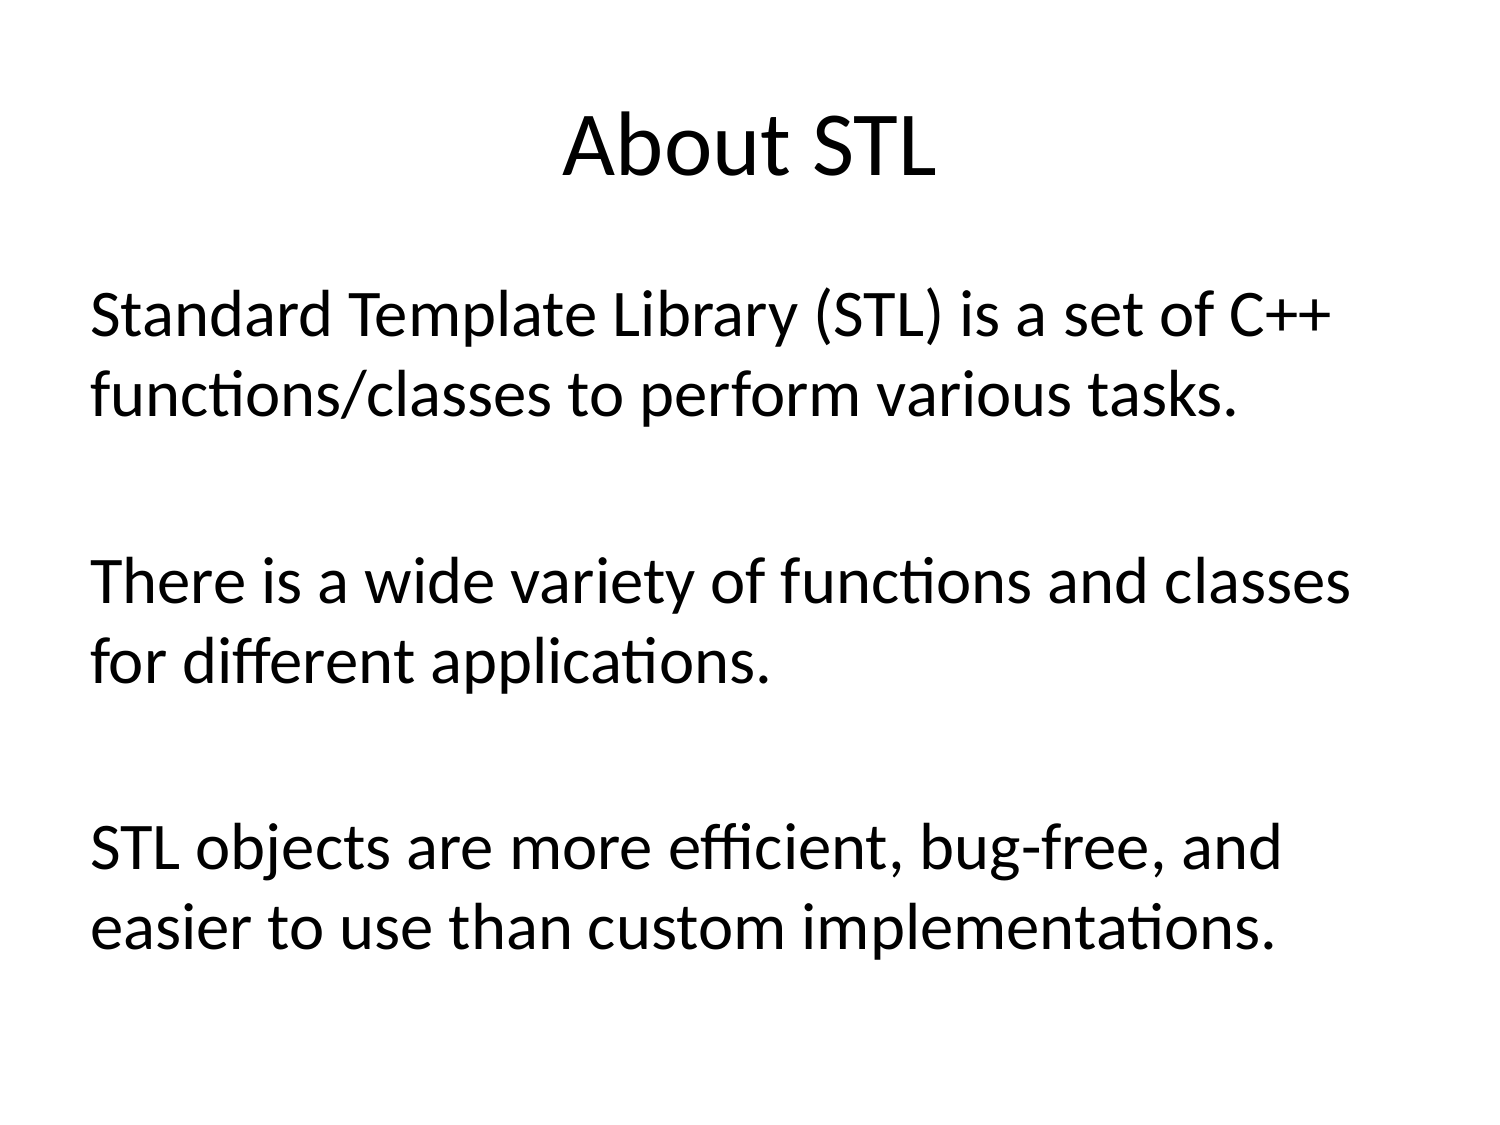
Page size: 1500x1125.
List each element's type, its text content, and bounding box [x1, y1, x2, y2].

title About STL [75, 45, 1425, 233]
list Standard Template Library (STL) is a set of C++ functions/classes to perform various tasks. There is a wide variety of functions and classes for different applications. STL objects are more efficient, bug-free, and easier to use than custom implementations. [75, 262, 1425, 1005]
